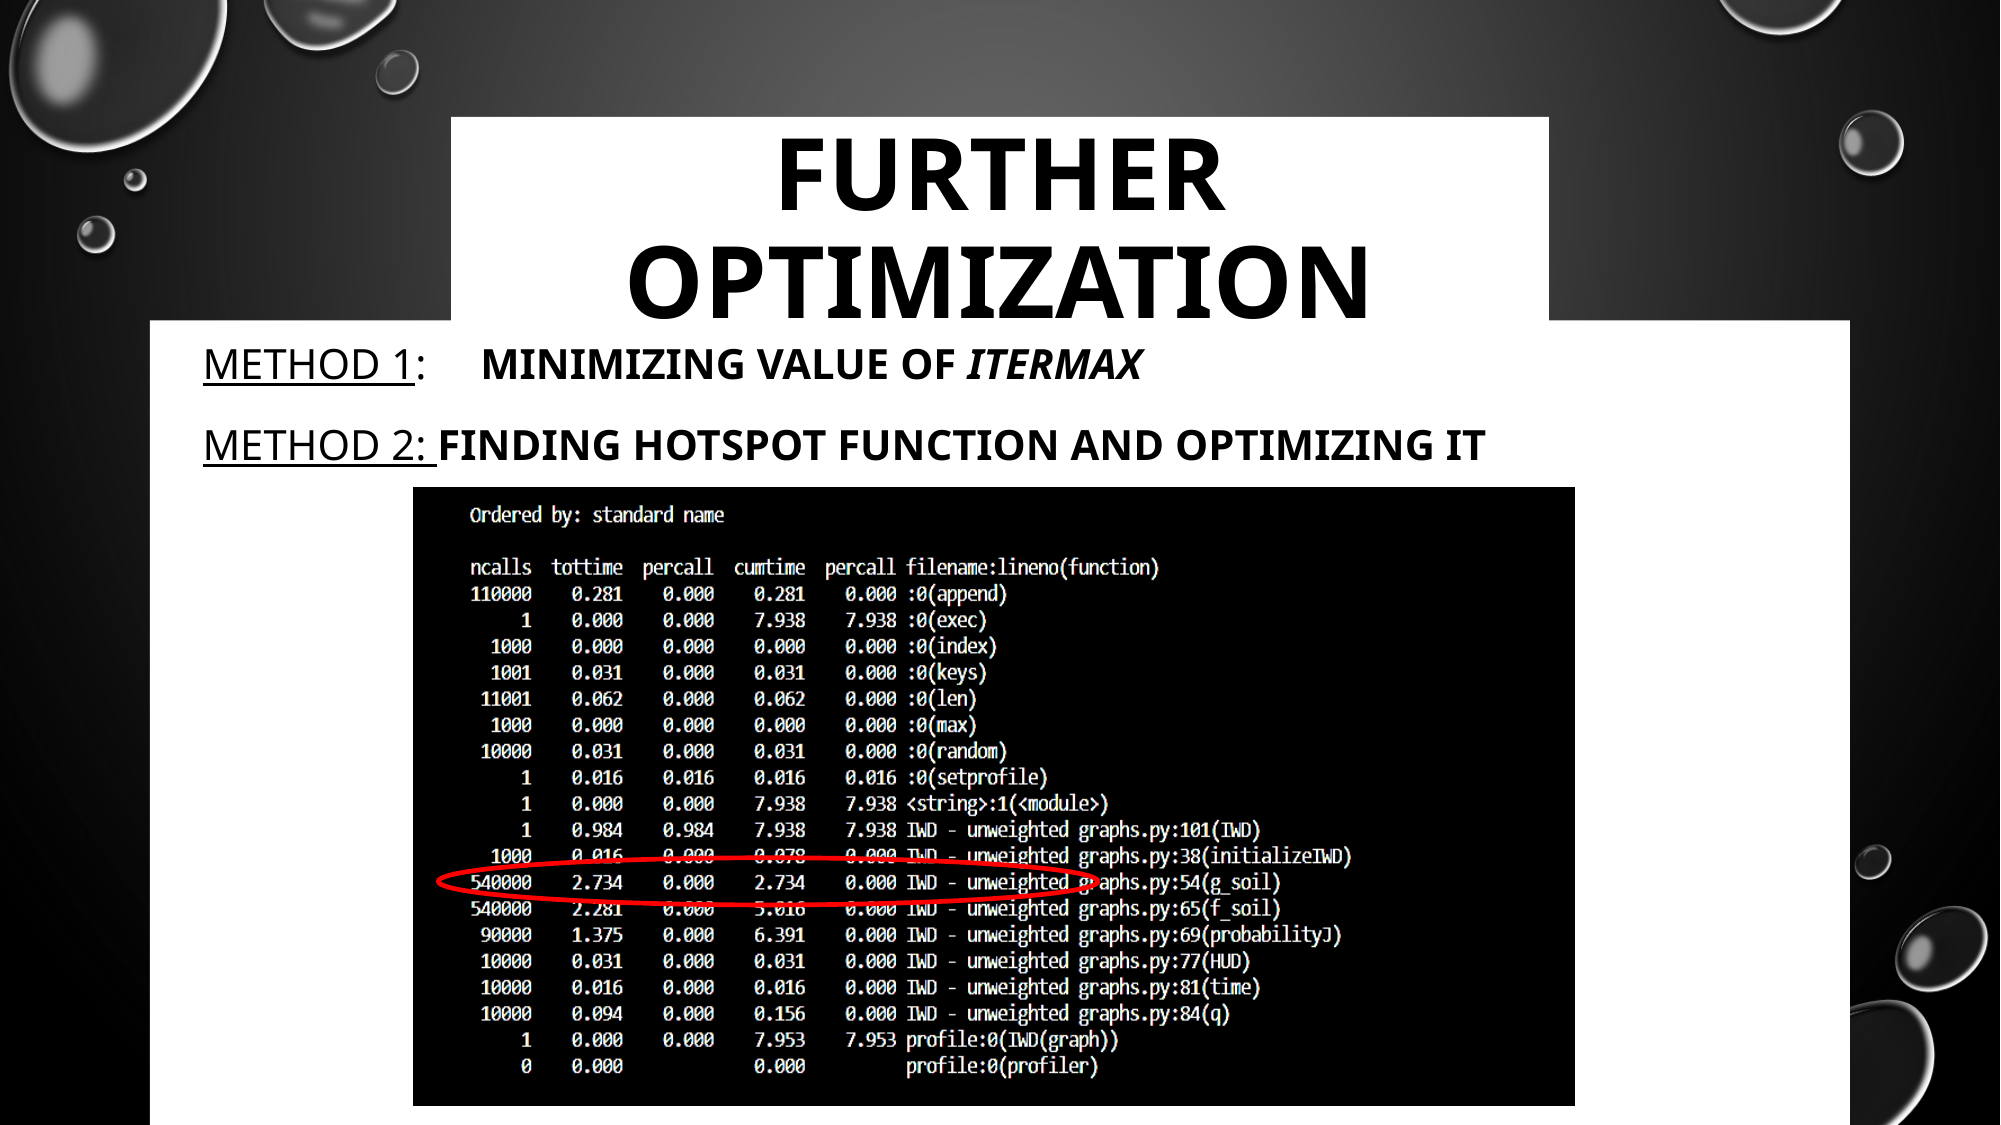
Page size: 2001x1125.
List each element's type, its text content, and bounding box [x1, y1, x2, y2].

list Method 1: Minimizing value of itermax Method 2: Finding hotspot function and optimizing it [149, 320, 1850, 1125]
title FURTHER OPTIMIZATION [451, 116, 1549, 320]
picture [413, 487, 1575, 1106]
picture [0, 0, 2000, 1125]
